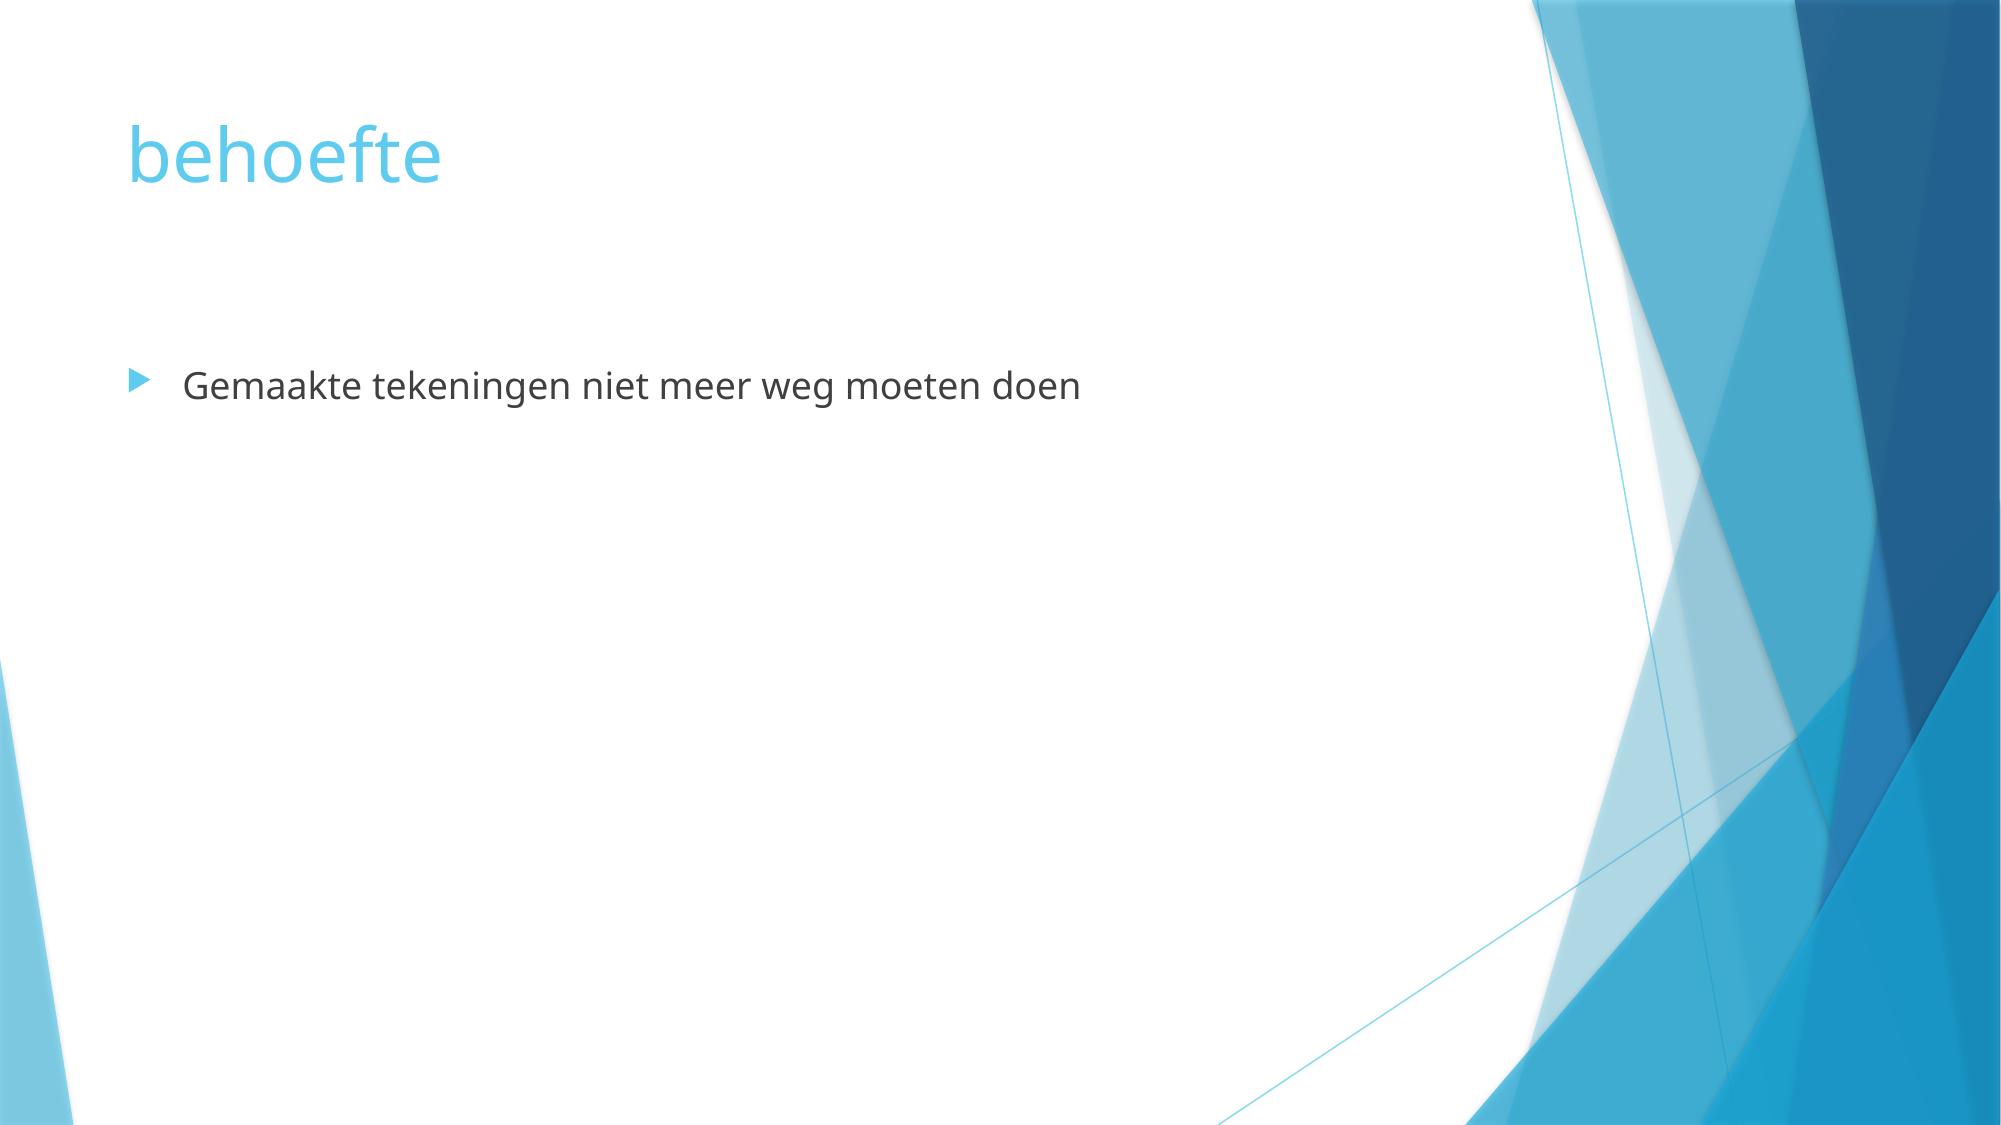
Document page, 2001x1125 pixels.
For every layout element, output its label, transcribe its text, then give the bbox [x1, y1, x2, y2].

title behoefte [111, 99, 1522, 317]
list Gemaakte tekeningen niet meer weg moeten doen [111, 354, 1522, 992]
